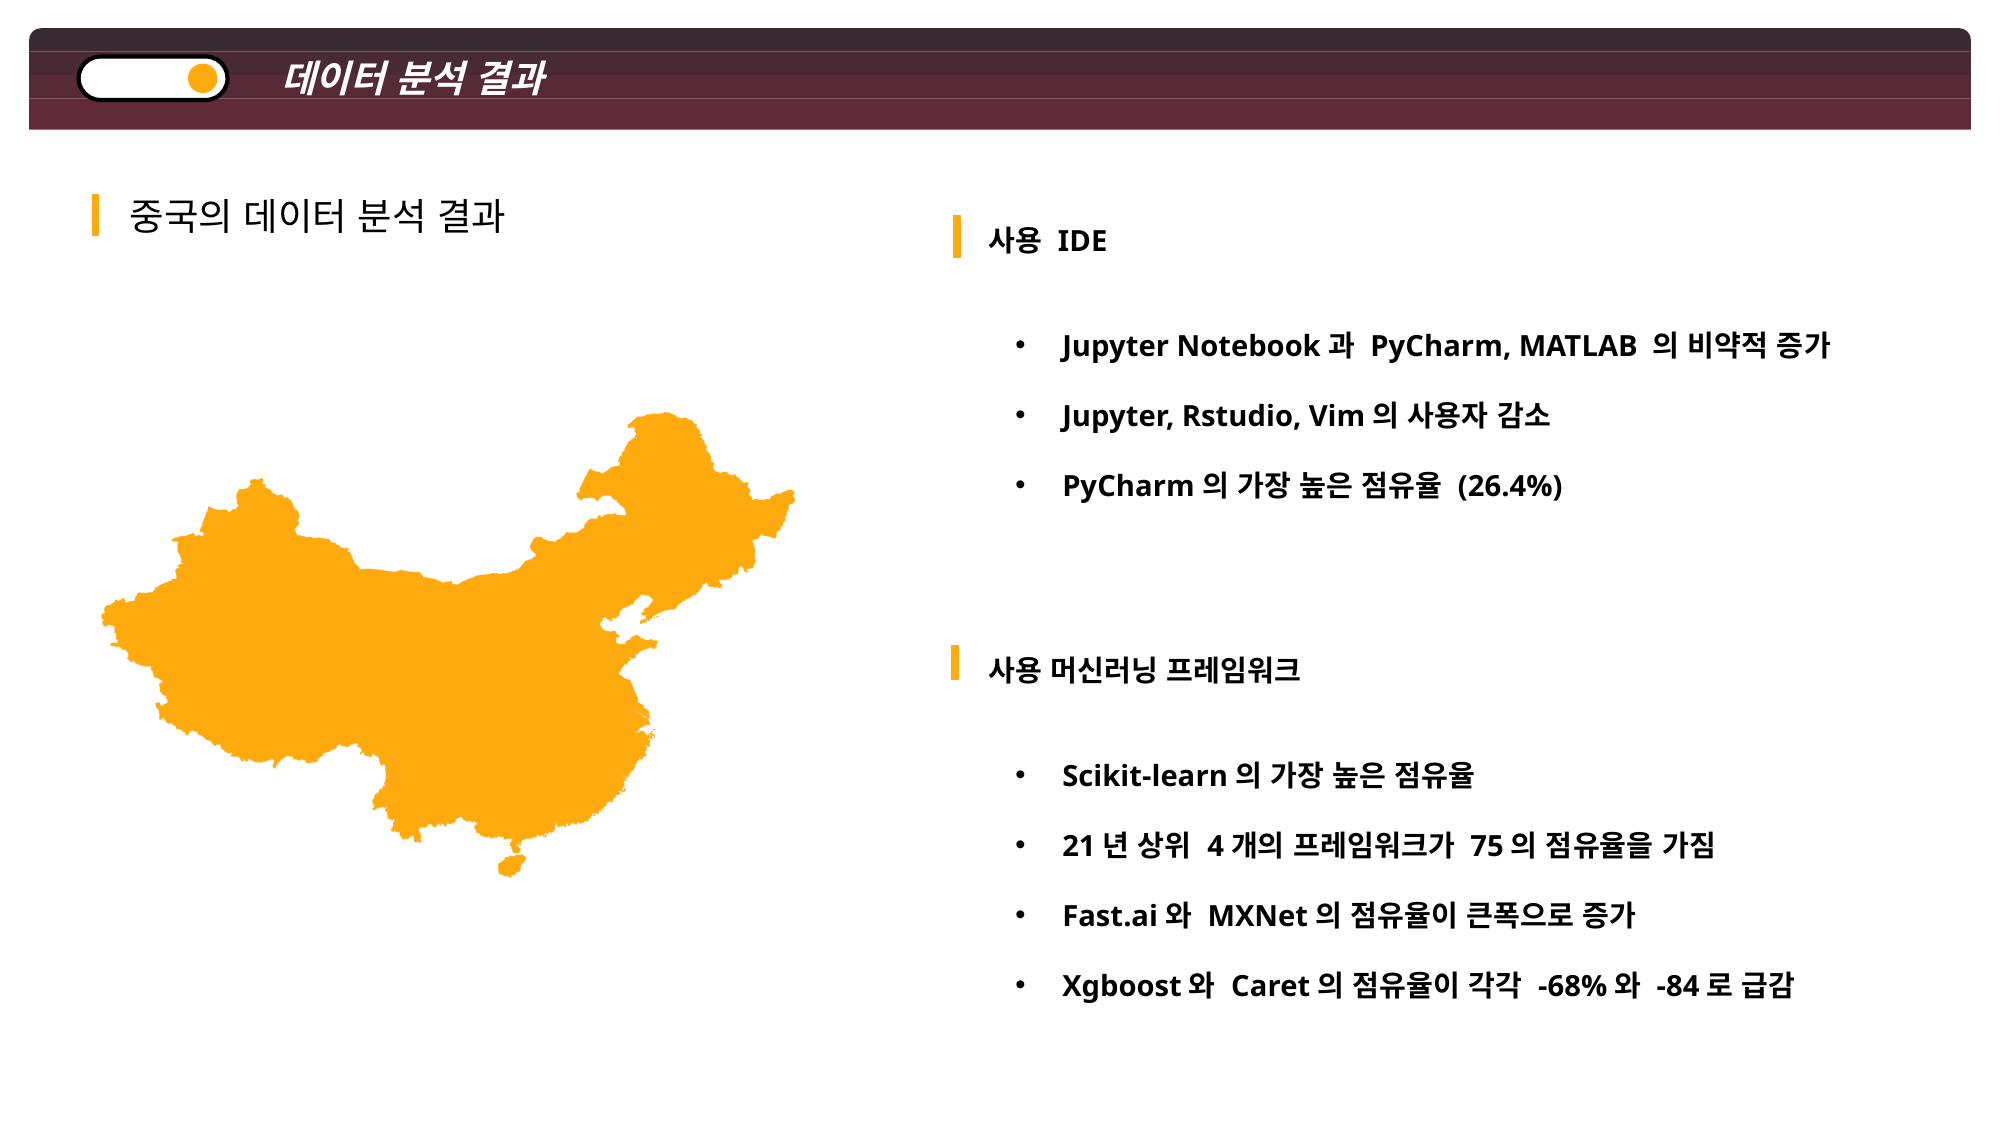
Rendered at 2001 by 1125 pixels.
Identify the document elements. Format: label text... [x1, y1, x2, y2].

text_box 중국의 데이터 분석 결과 [115, 185, 652, 245]
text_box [925, 214, 1946, 584]
picture [95, 404, 802, 885]
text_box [925, 644, 1881, 1125]
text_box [29, 28, 1971, 130]
